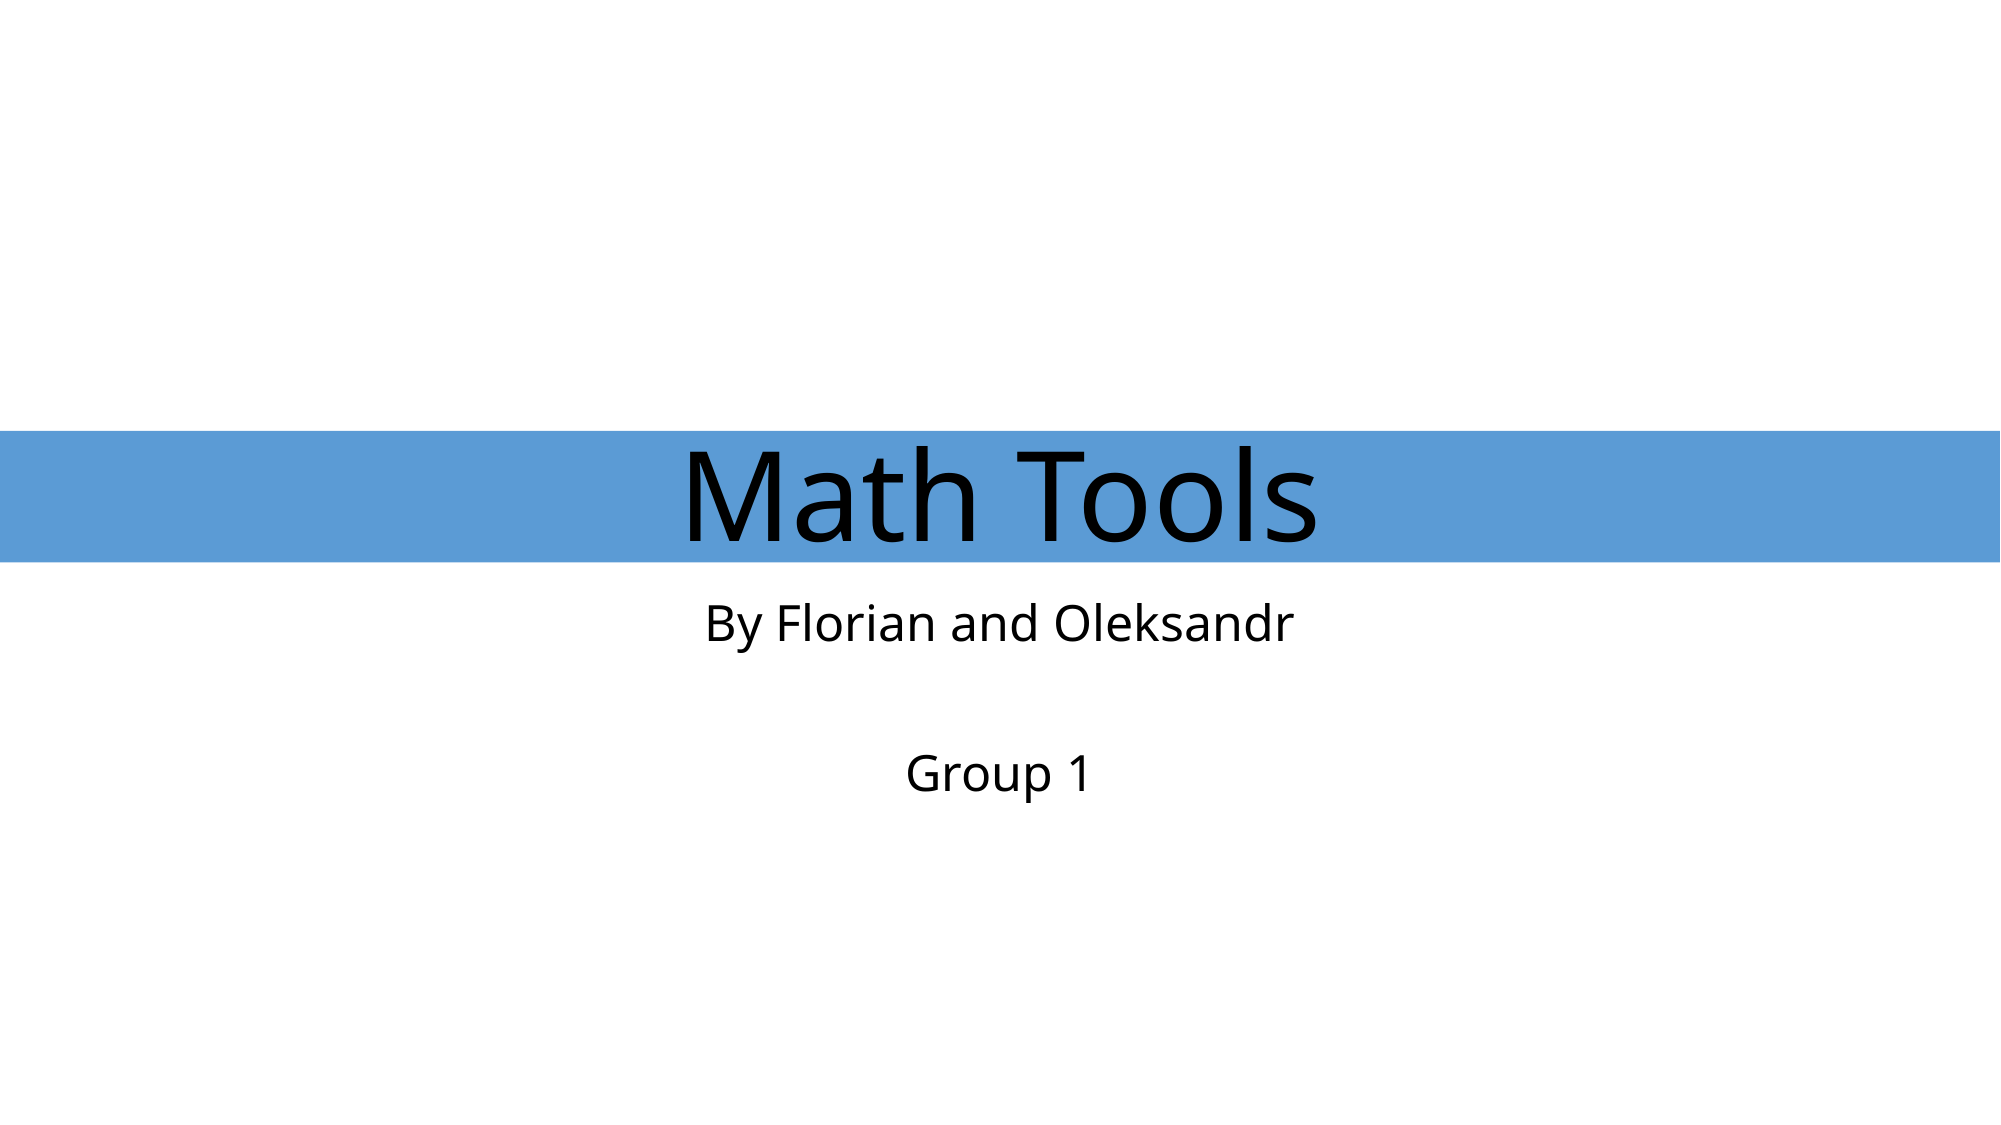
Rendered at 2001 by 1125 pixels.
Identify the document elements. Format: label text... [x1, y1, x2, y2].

text_box [1750, 430, 2000, 563]
title Math Tools [249, 184, 1750, 576]
text_box [0, 430, 249, 563]
subtitle By Florian and Oleksandr Group 1 [249, 590, 1750, 863]
